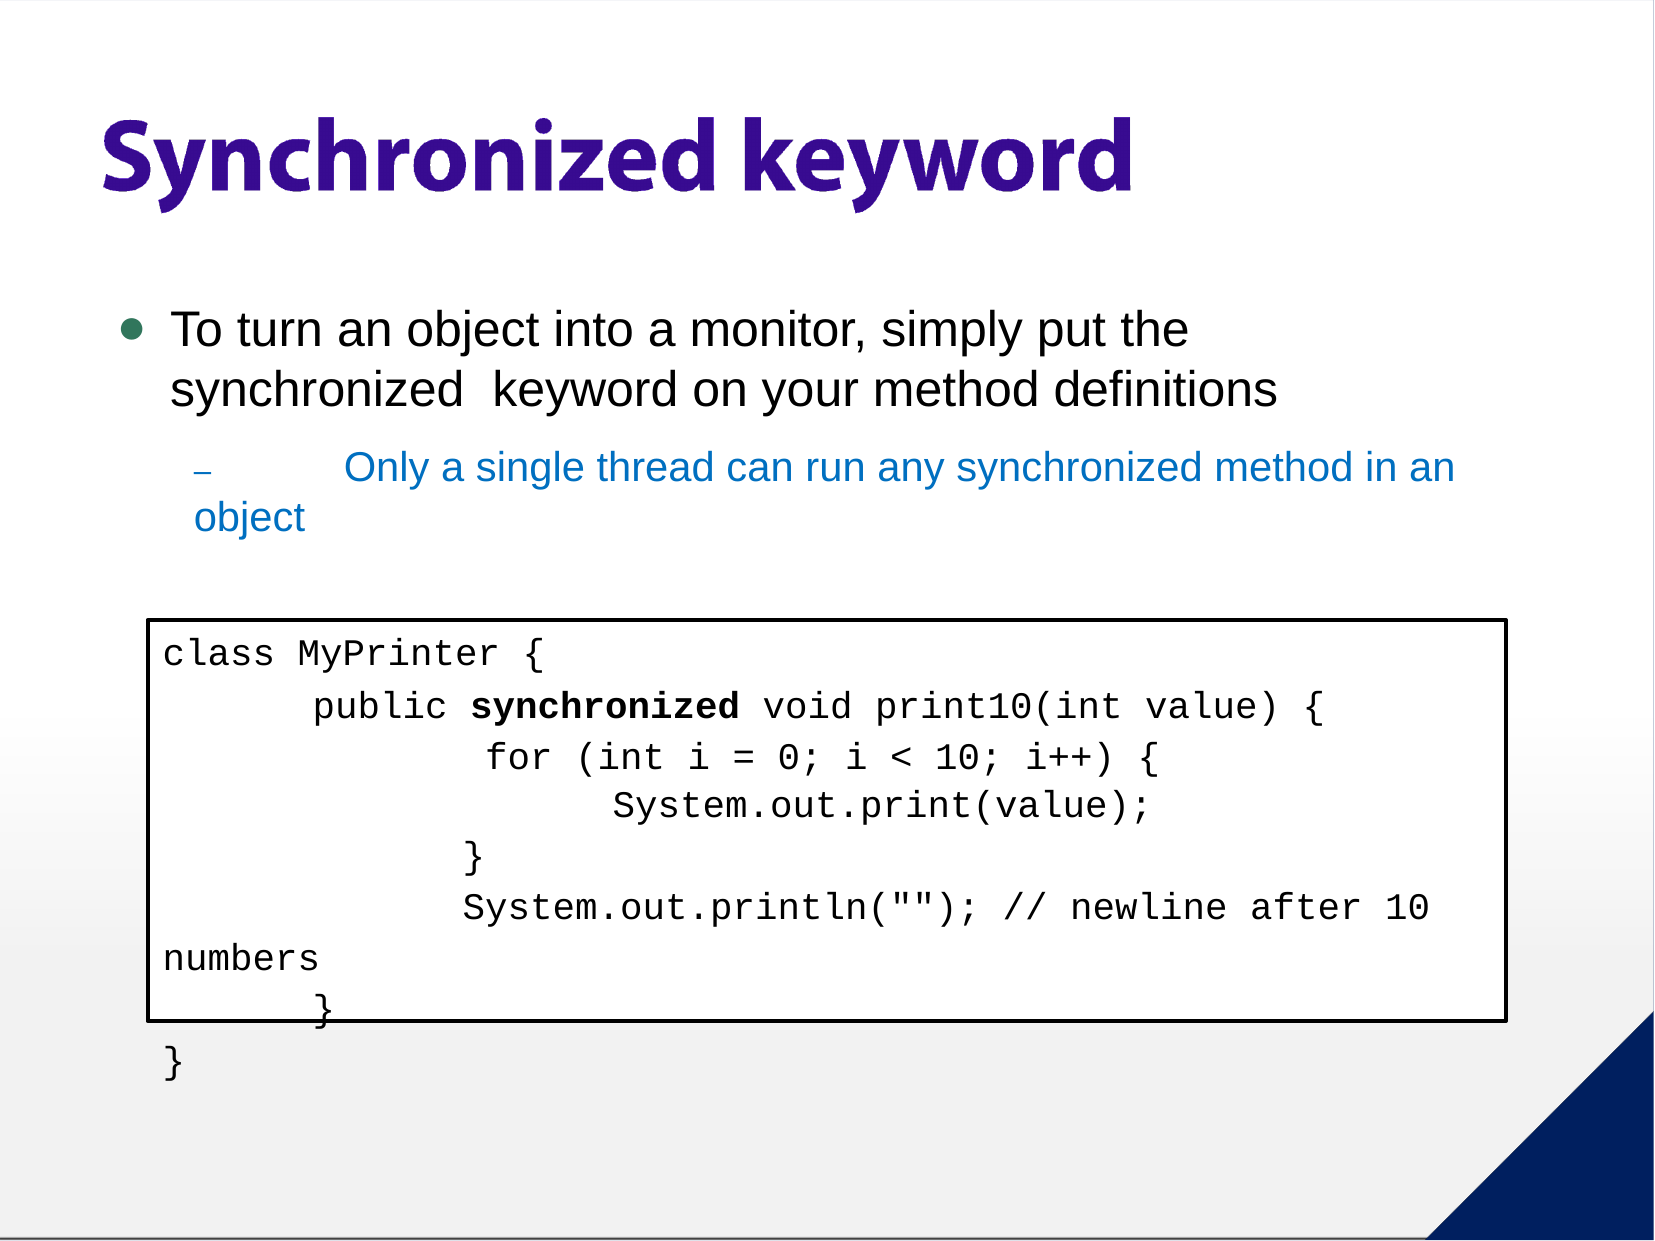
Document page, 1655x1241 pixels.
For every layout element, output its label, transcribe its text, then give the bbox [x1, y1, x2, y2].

text_box [99, 88, 1188, 216]
text_box To turn an object into a monitor, simply put the synchronized keyword on your method definitions – Only a single thread can run any synchronized method in an object [114, 294, 1499, 540]
text_box class MyPrinter { public synchronized void print10(int value) { for (int i = 0; i < 10; i++) { System.out.print(value); } System.out.println(""); // newline after 10 numbers } } [147, 1029, 1506, 1081]
picture [0, 0, 1654, 1240]
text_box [147, 619, 1507, 1022]
